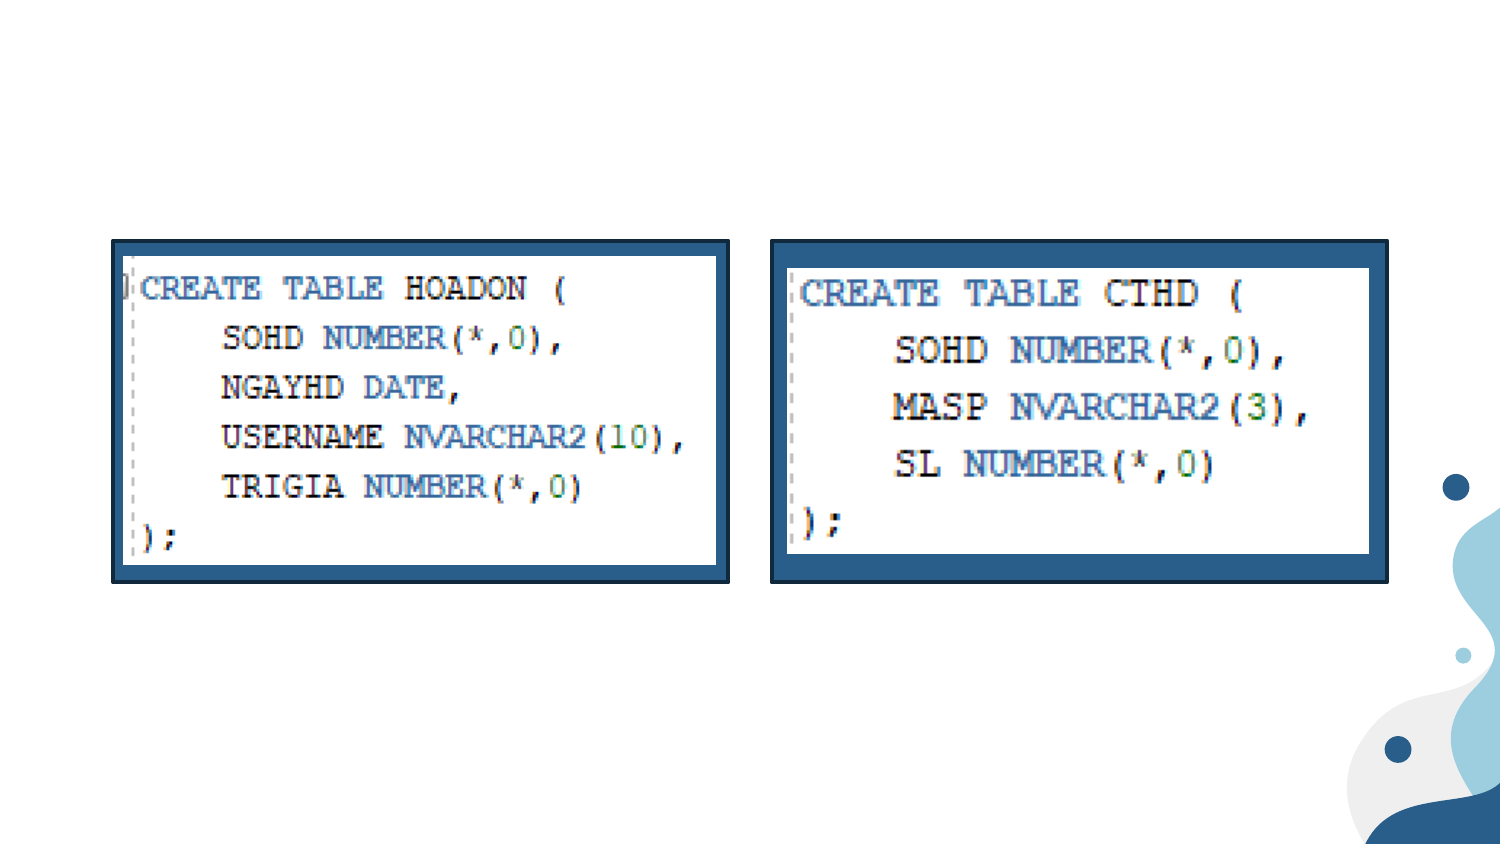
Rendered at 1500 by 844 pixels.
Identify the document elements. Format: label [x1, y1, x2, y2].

text_box [770, 239, 1389, 584]
picture [787, 268, 1370, 555]
picture [122, 255, 716, 565]
text_box [111, 239, 730, 584]
